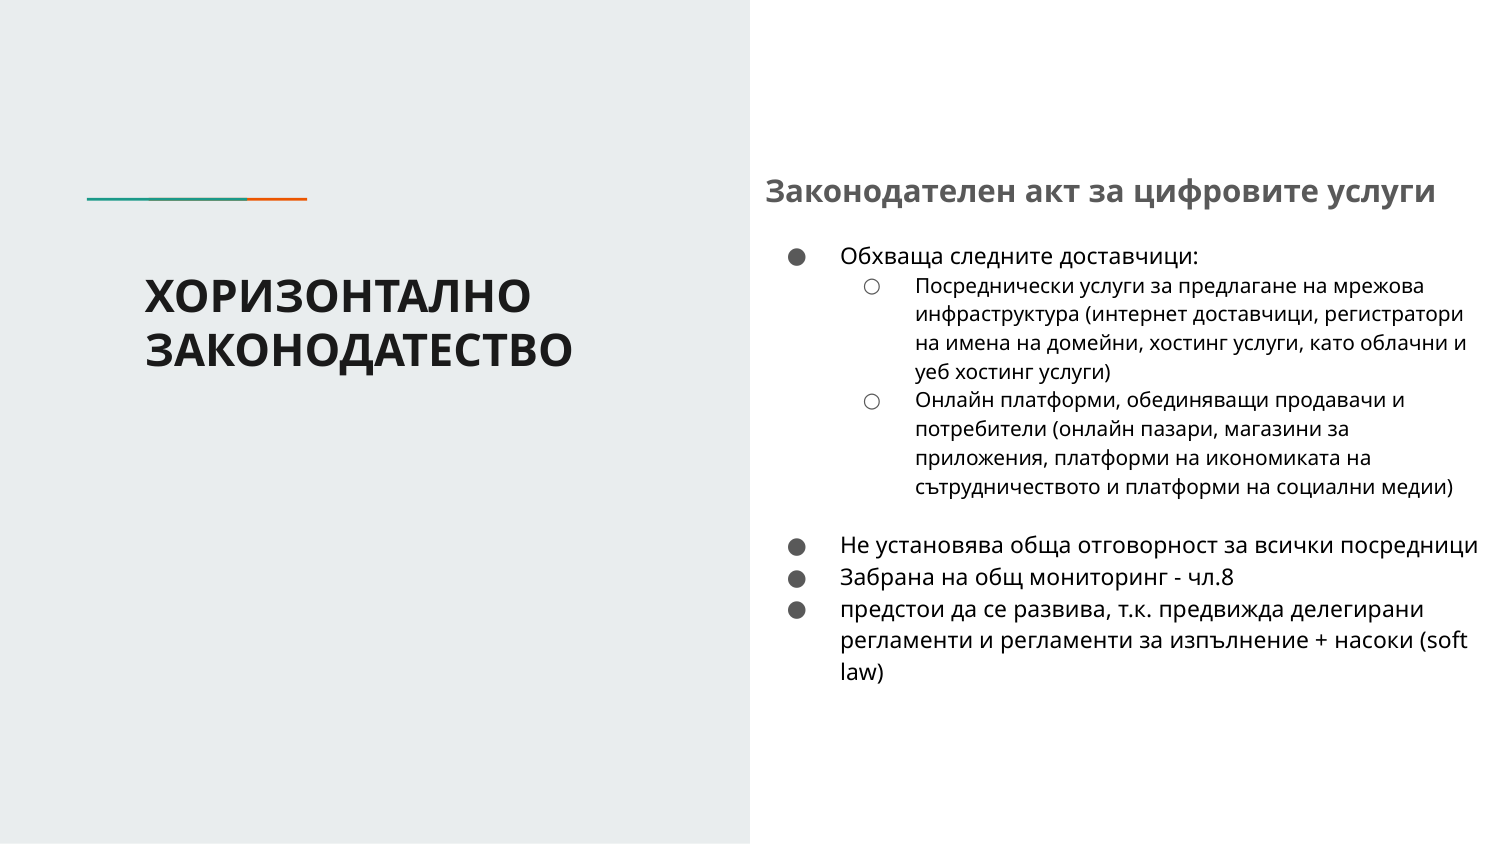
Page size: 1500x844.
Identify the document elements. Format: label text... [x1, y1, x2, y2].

list Законодателен акт за цифровите услуги Обхваща следните доставчици: Посреднически услуги за предлагане на мрежова инфраструктура (интернет доставчици, регистратори на имена на домейни, хостинг услуги, като облачни и уеб хостинг услуги) Онлайн платформи, обединяващи продавачи и потребители (онлайн пазари, магазини за приложения, платформи на икономиката на сътрудничеството и платформи на социални медии) Не установява обща отговорност за всички посредници Забрана на общ мониторинг - чл.8 предстои да се развива, т.к. предвижда делегирани регламенти и регламенти за изпълнение + насоки (soft law) [750, 150, 1500, 777]
title ХОРИЗОНТАЛНО ЗАКОНОДАТЕСТВО [130, 251, 678, 391]
